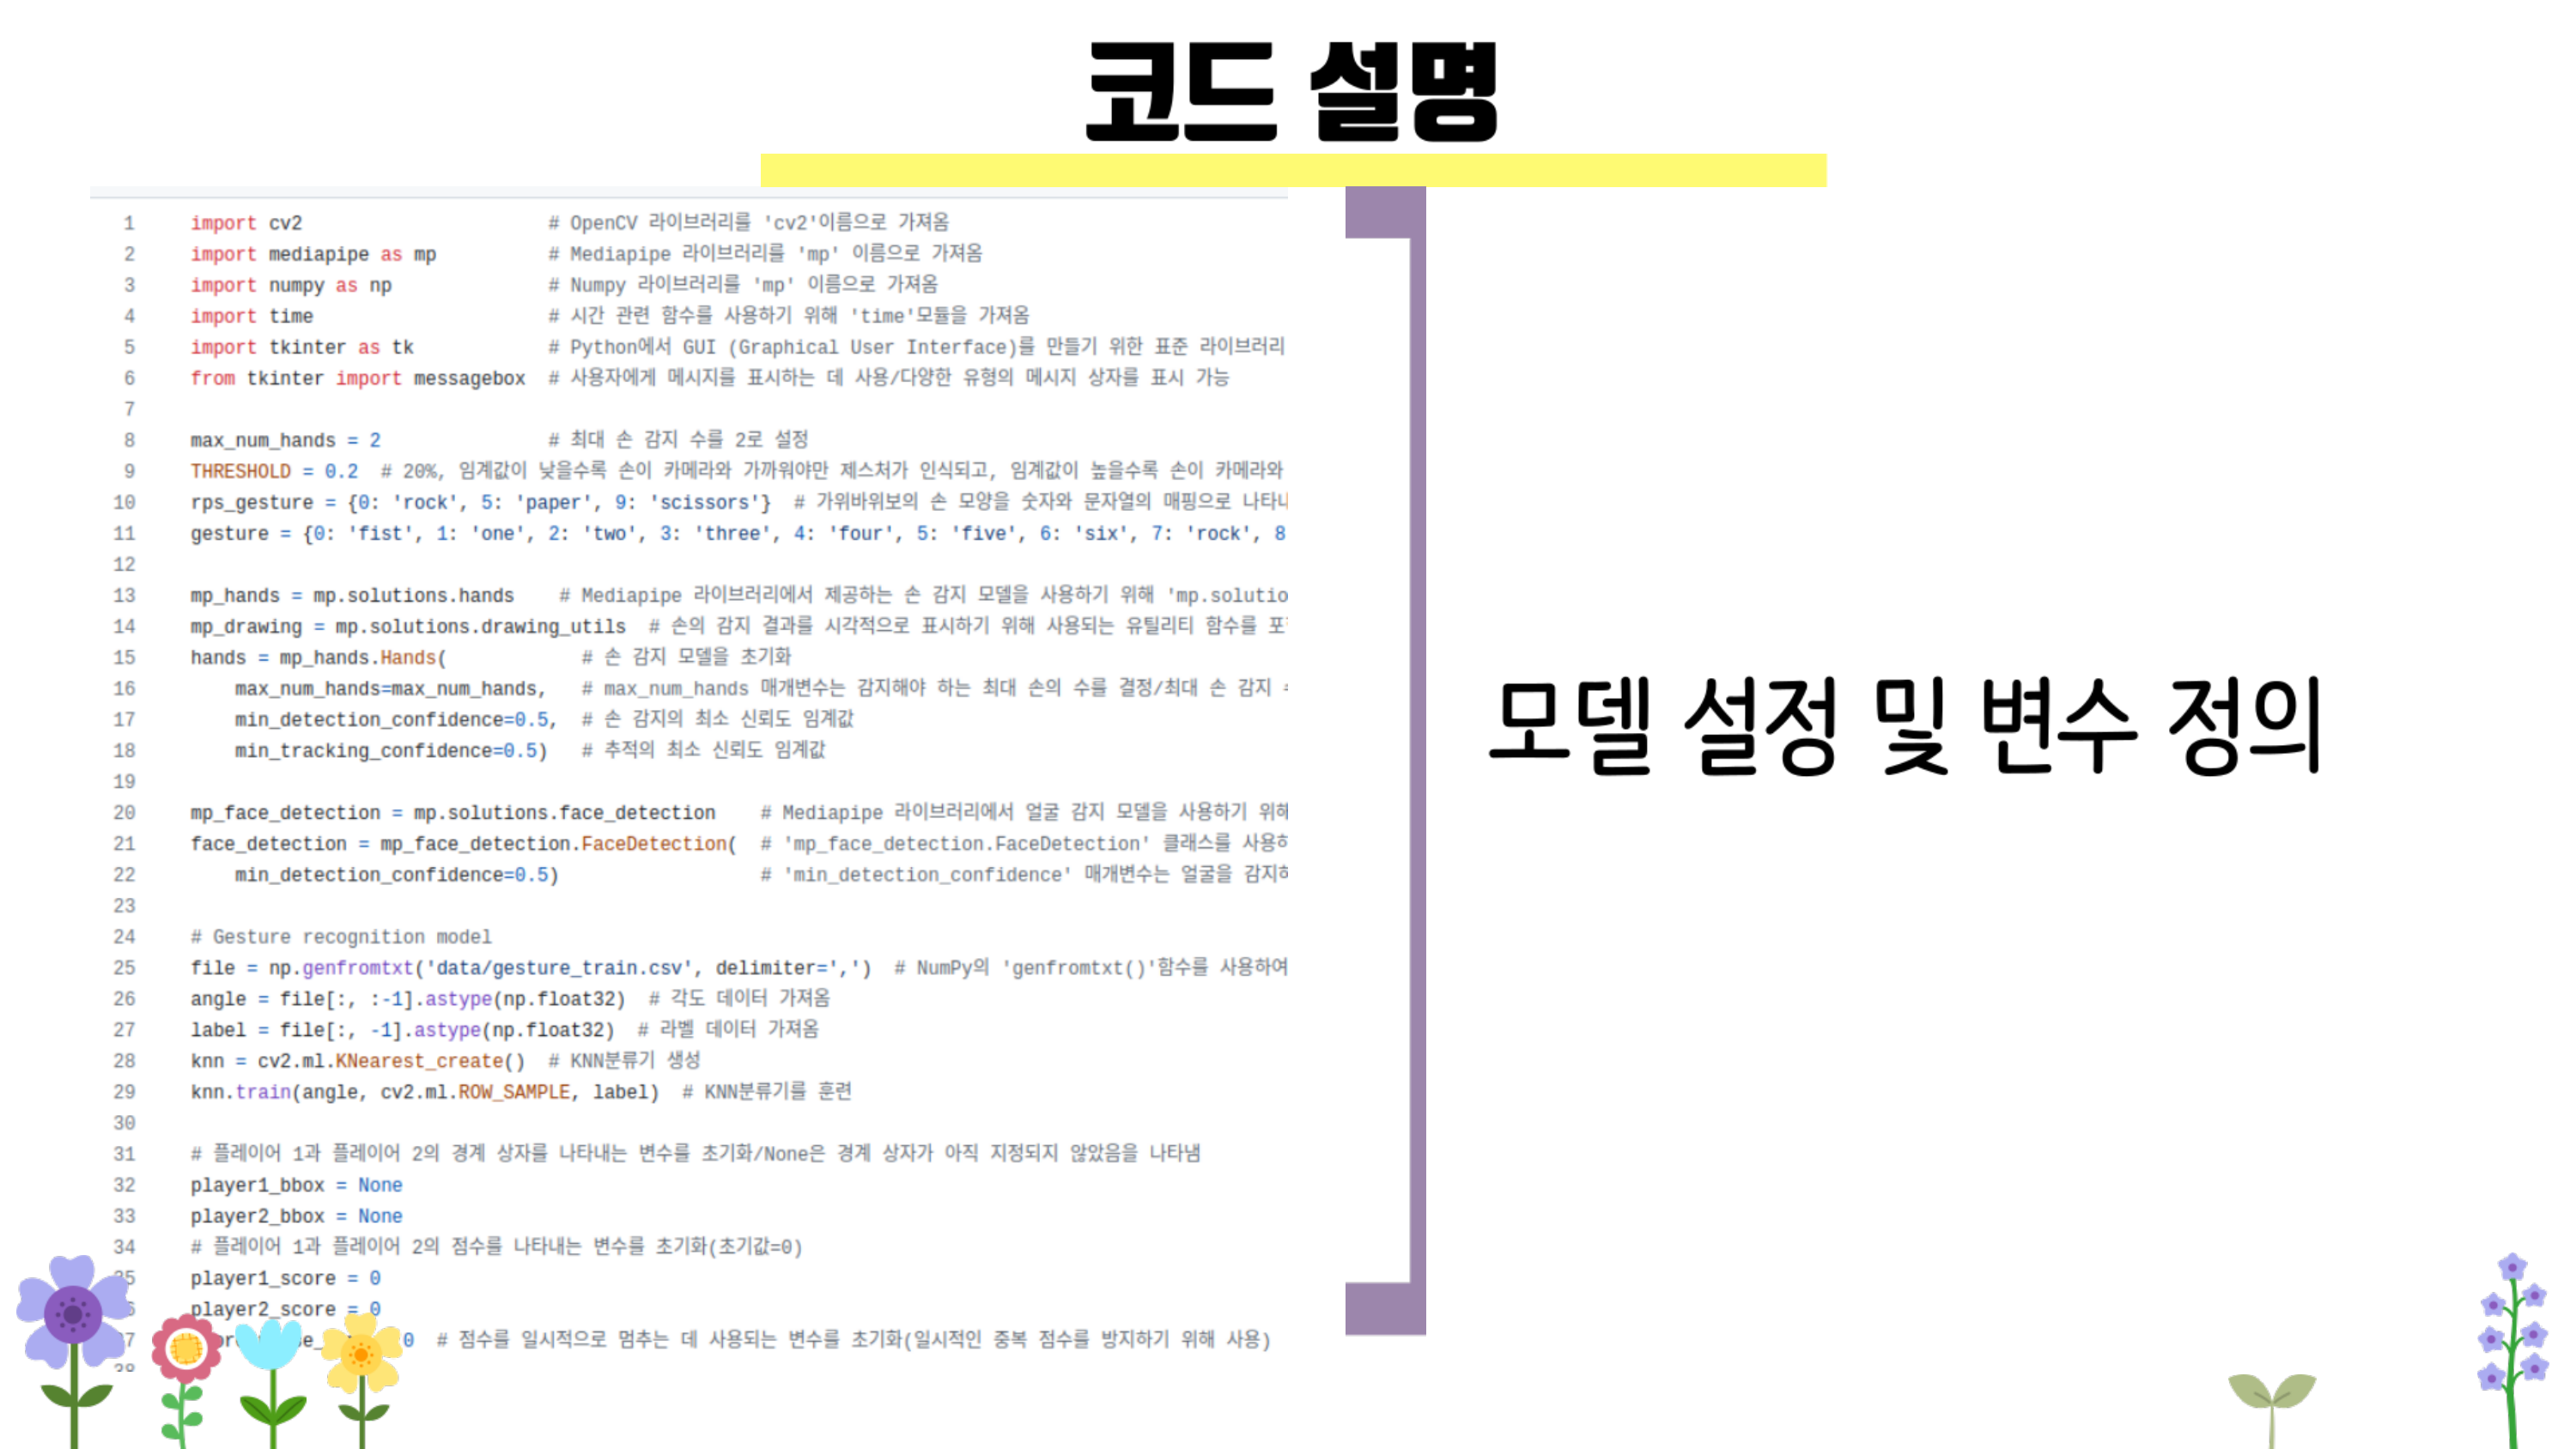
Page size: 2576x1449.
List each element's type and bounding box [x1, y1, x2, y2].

text_box [15, 1255, 403, 1449]
text_box [760, 154, 1828, 187]
text_box [89, 185, 1289, 1372]
text_box [2228, 1373, 2317, 1449]
picture [1455, 612, 2421, 895]
picture [316, 0, 1970, 276]
text_box [2477, 1252, 2549, 1449]
text_box [1346, 185, 1426, 1375]
